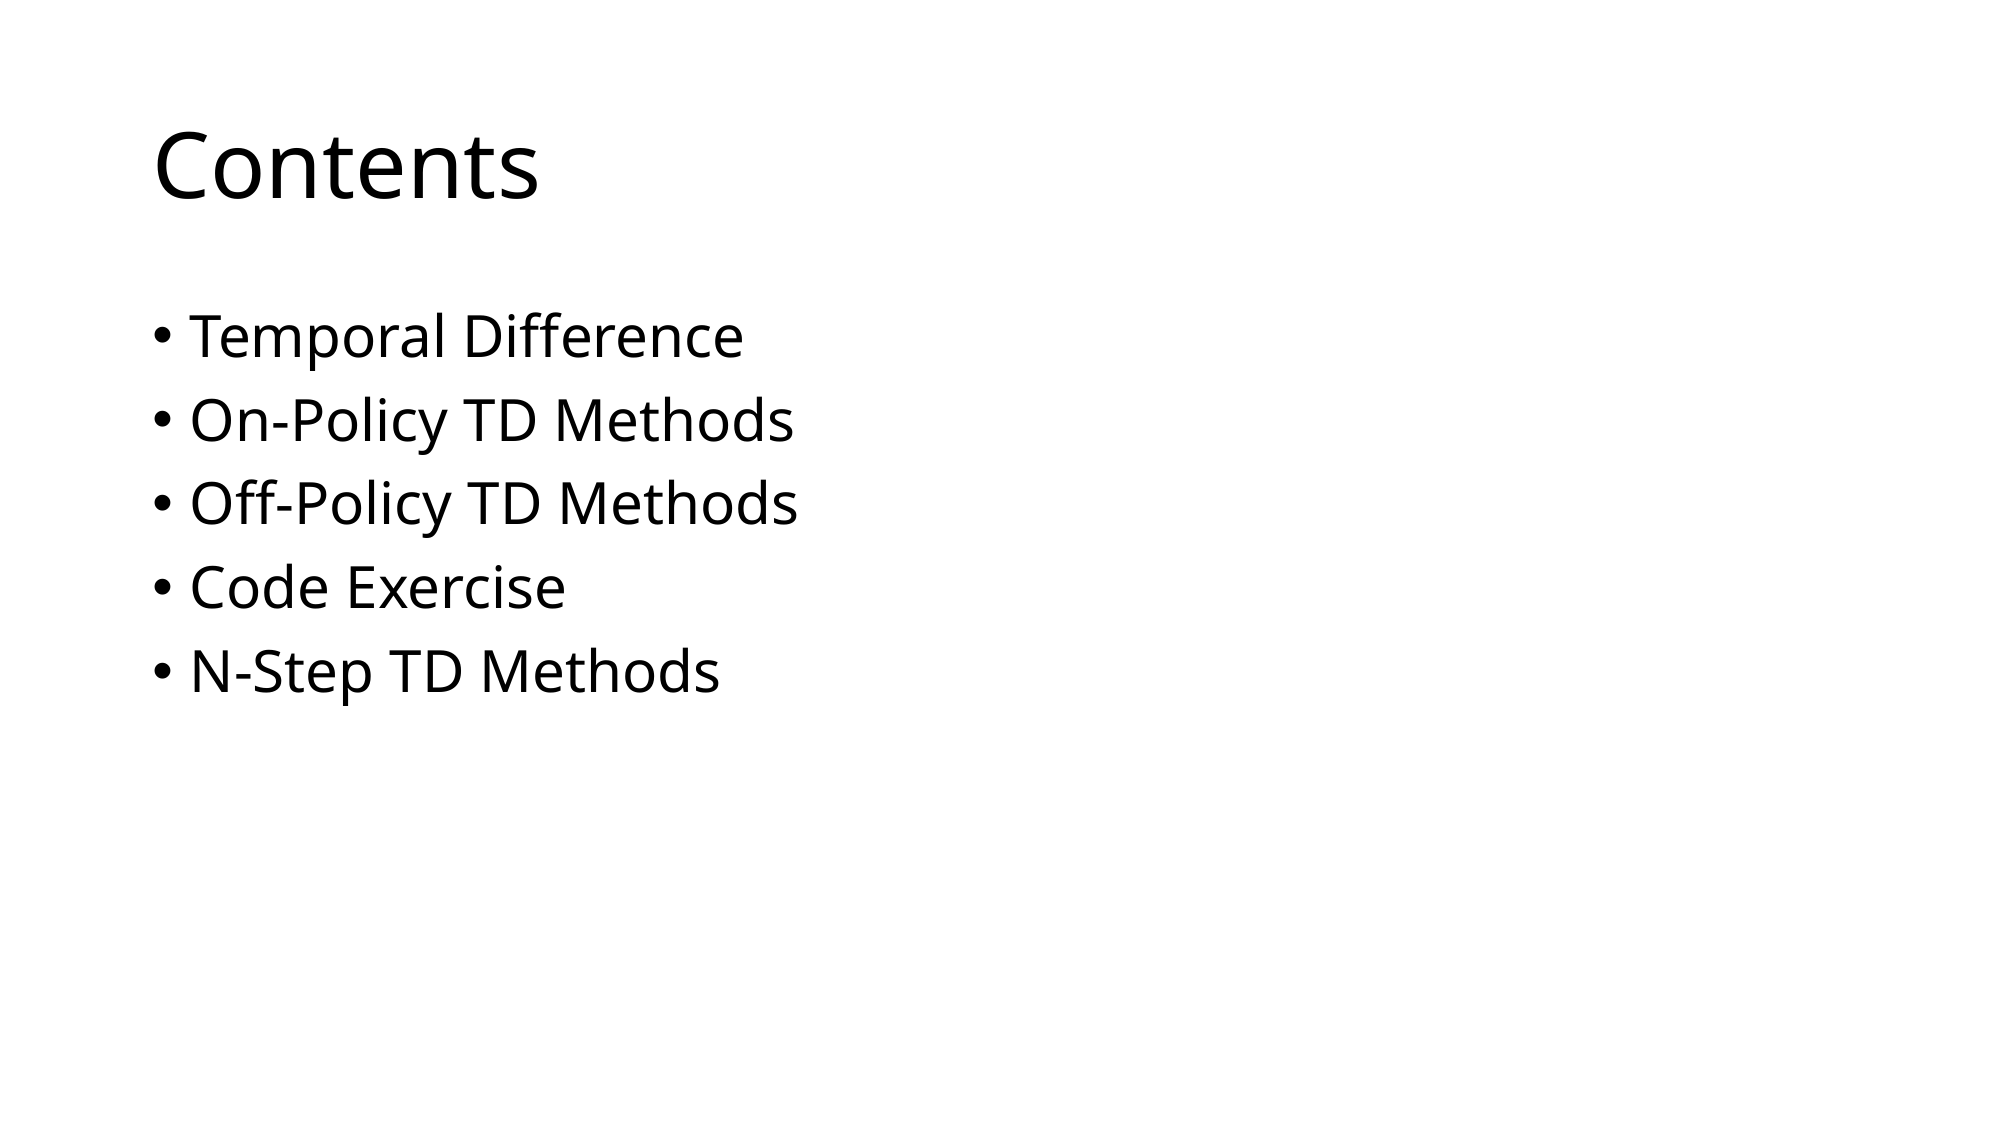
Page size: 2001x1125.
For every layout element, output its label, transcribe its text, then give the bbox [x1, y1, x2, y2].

list Temporal Difference On-Policy TD Methods Off-Policy TD Methods Code Exercise N-Step TD Methods [137, 299, 1863, 1014]
title Contents [137, 59, 1863, 278]
